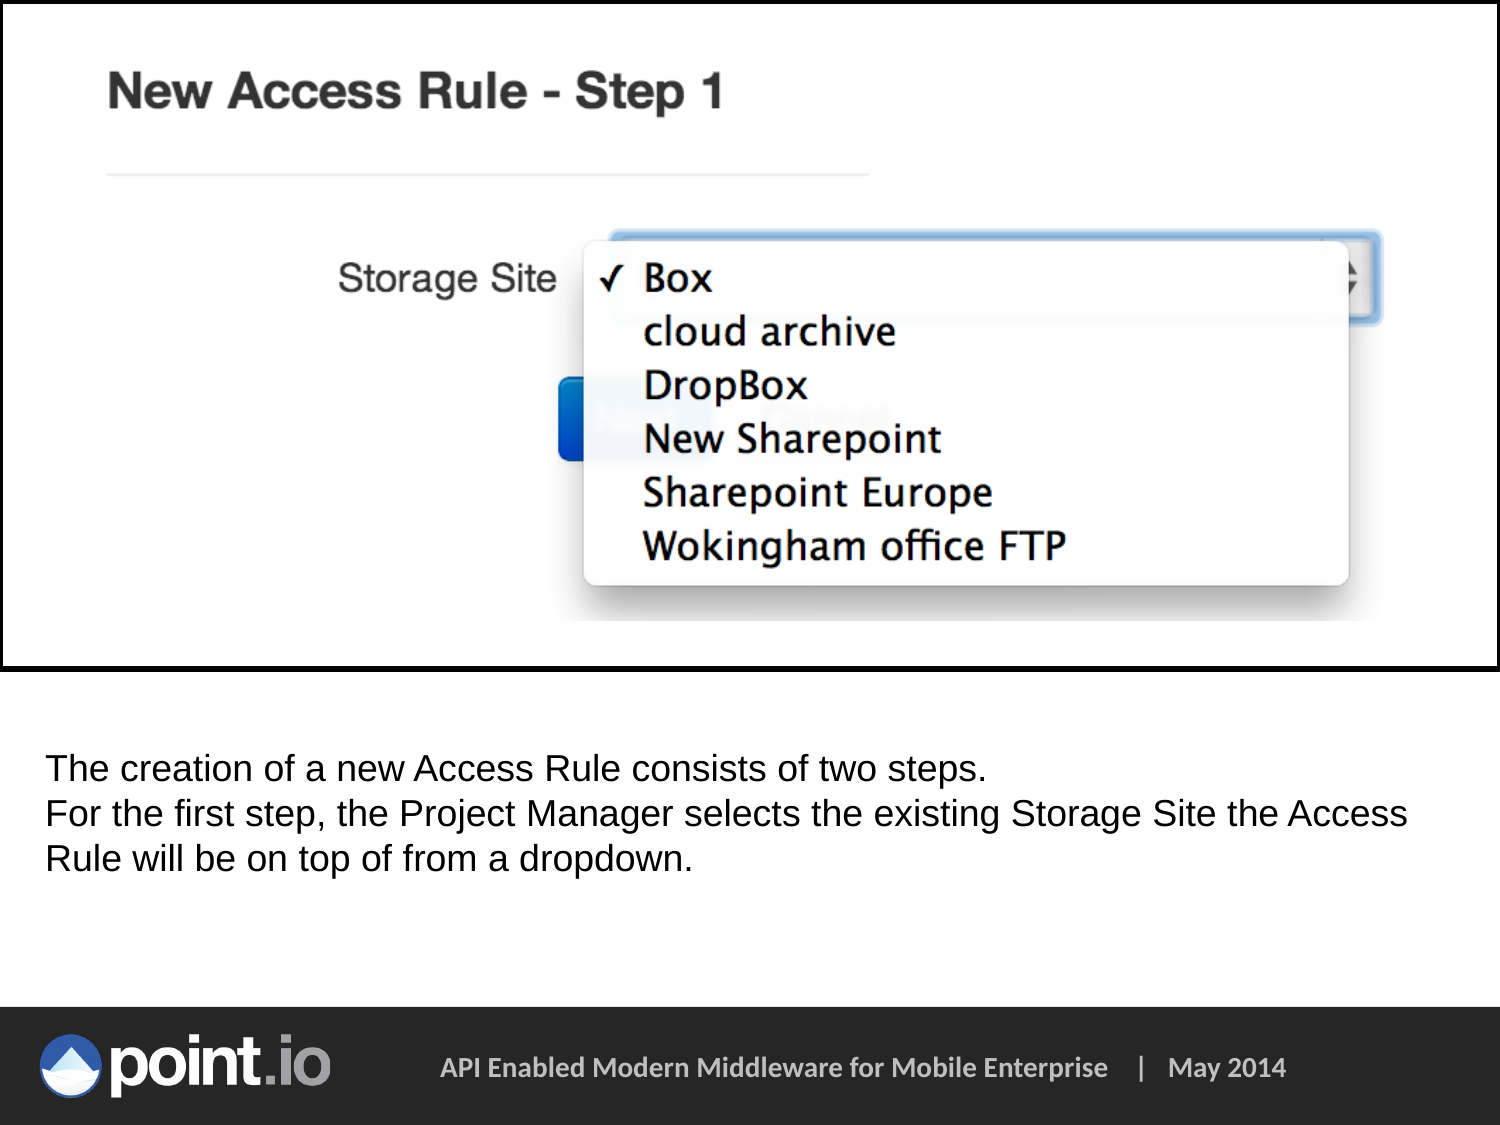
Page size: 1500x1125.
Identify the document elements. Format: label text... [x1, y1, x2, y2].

picture [39, 1034, 331, 1098]
list [0, 0, 1500, 672]
text_box The creation of a new Access Rule consists of two steps. For the first step, the Project Manager selects the existing Storage Site the Access Rule will be on top of from a dropdown. [30, 736, 1478, 887]
picture [90, 34, 1433, 621]
